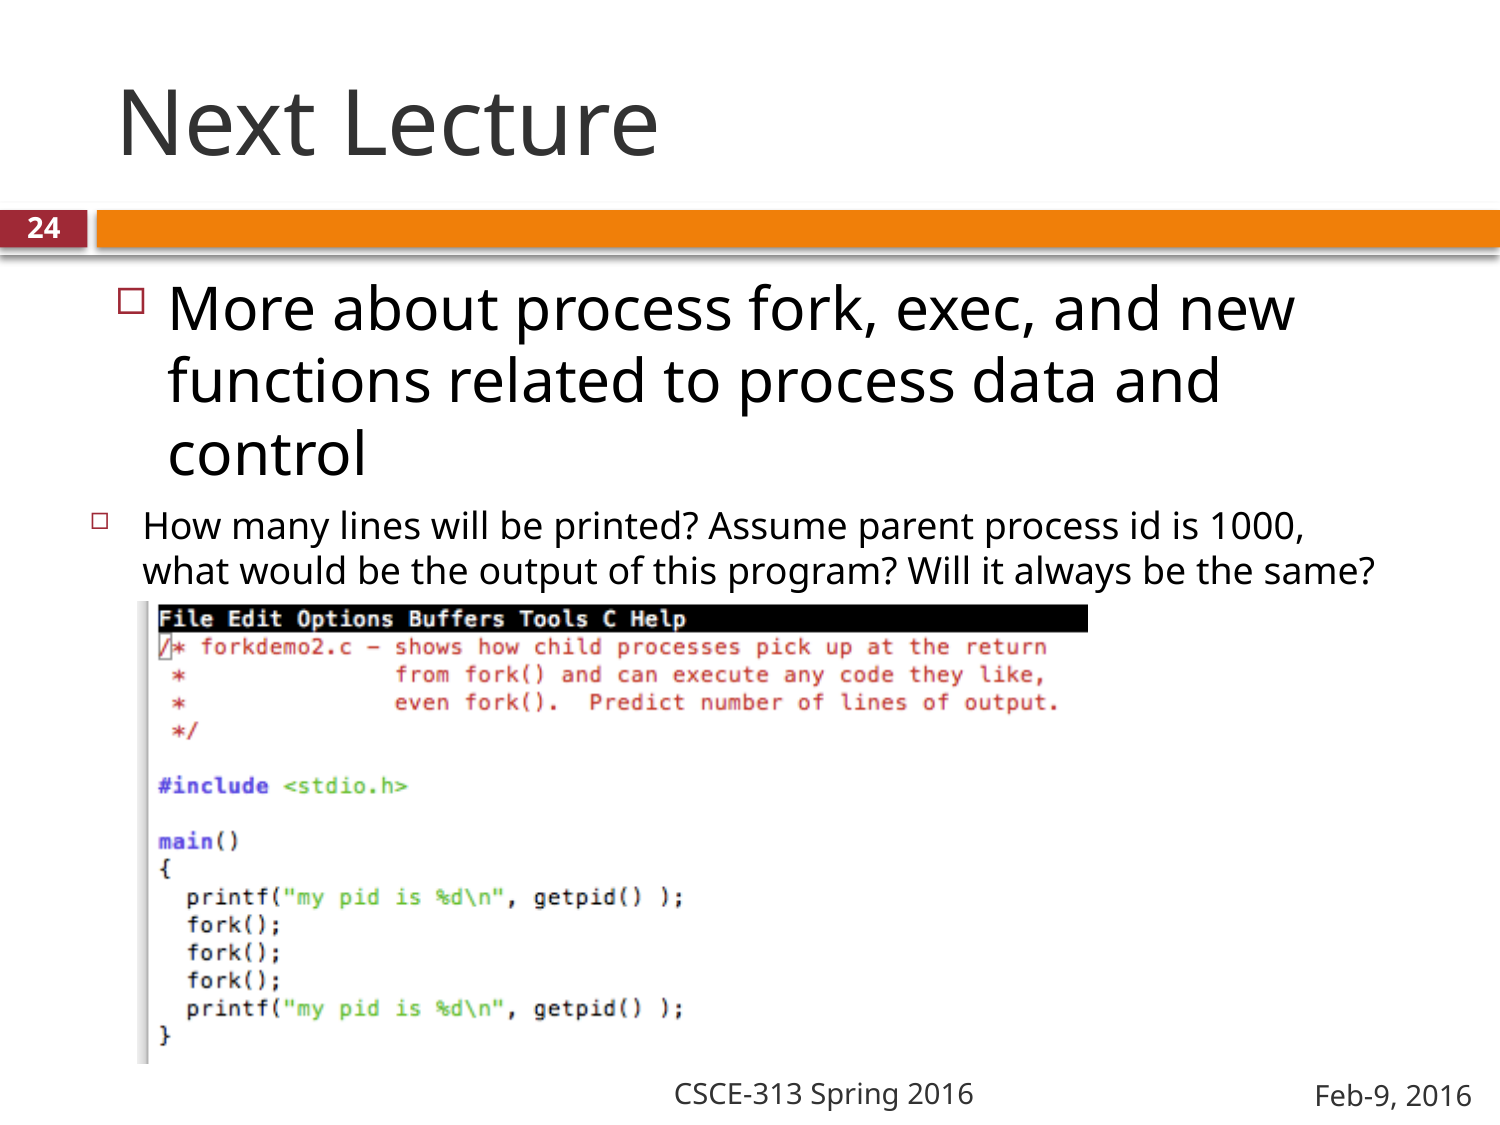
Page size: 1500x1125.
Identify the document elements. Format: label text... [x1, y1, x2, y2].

slide_number 24 [0, 208, 88, 249]
footer CSCE-313 Spring 2016 [99, 1065, 990, 1125]
title Next Lecture [100, 37, 1438, 200]
text_box How many lines will be printed? Assume parent process id is 1000, what would be the output of this program? Will it always be the same? [74, 494, 1413, 682]
picture [137, 601, 1088, 1065]
list More about process fork, exec, and new functions related to process data and control [100, 262, 1438, 1038]
slide_number Feb-9, 2016 [1050, 1065, 1488, 1125]
